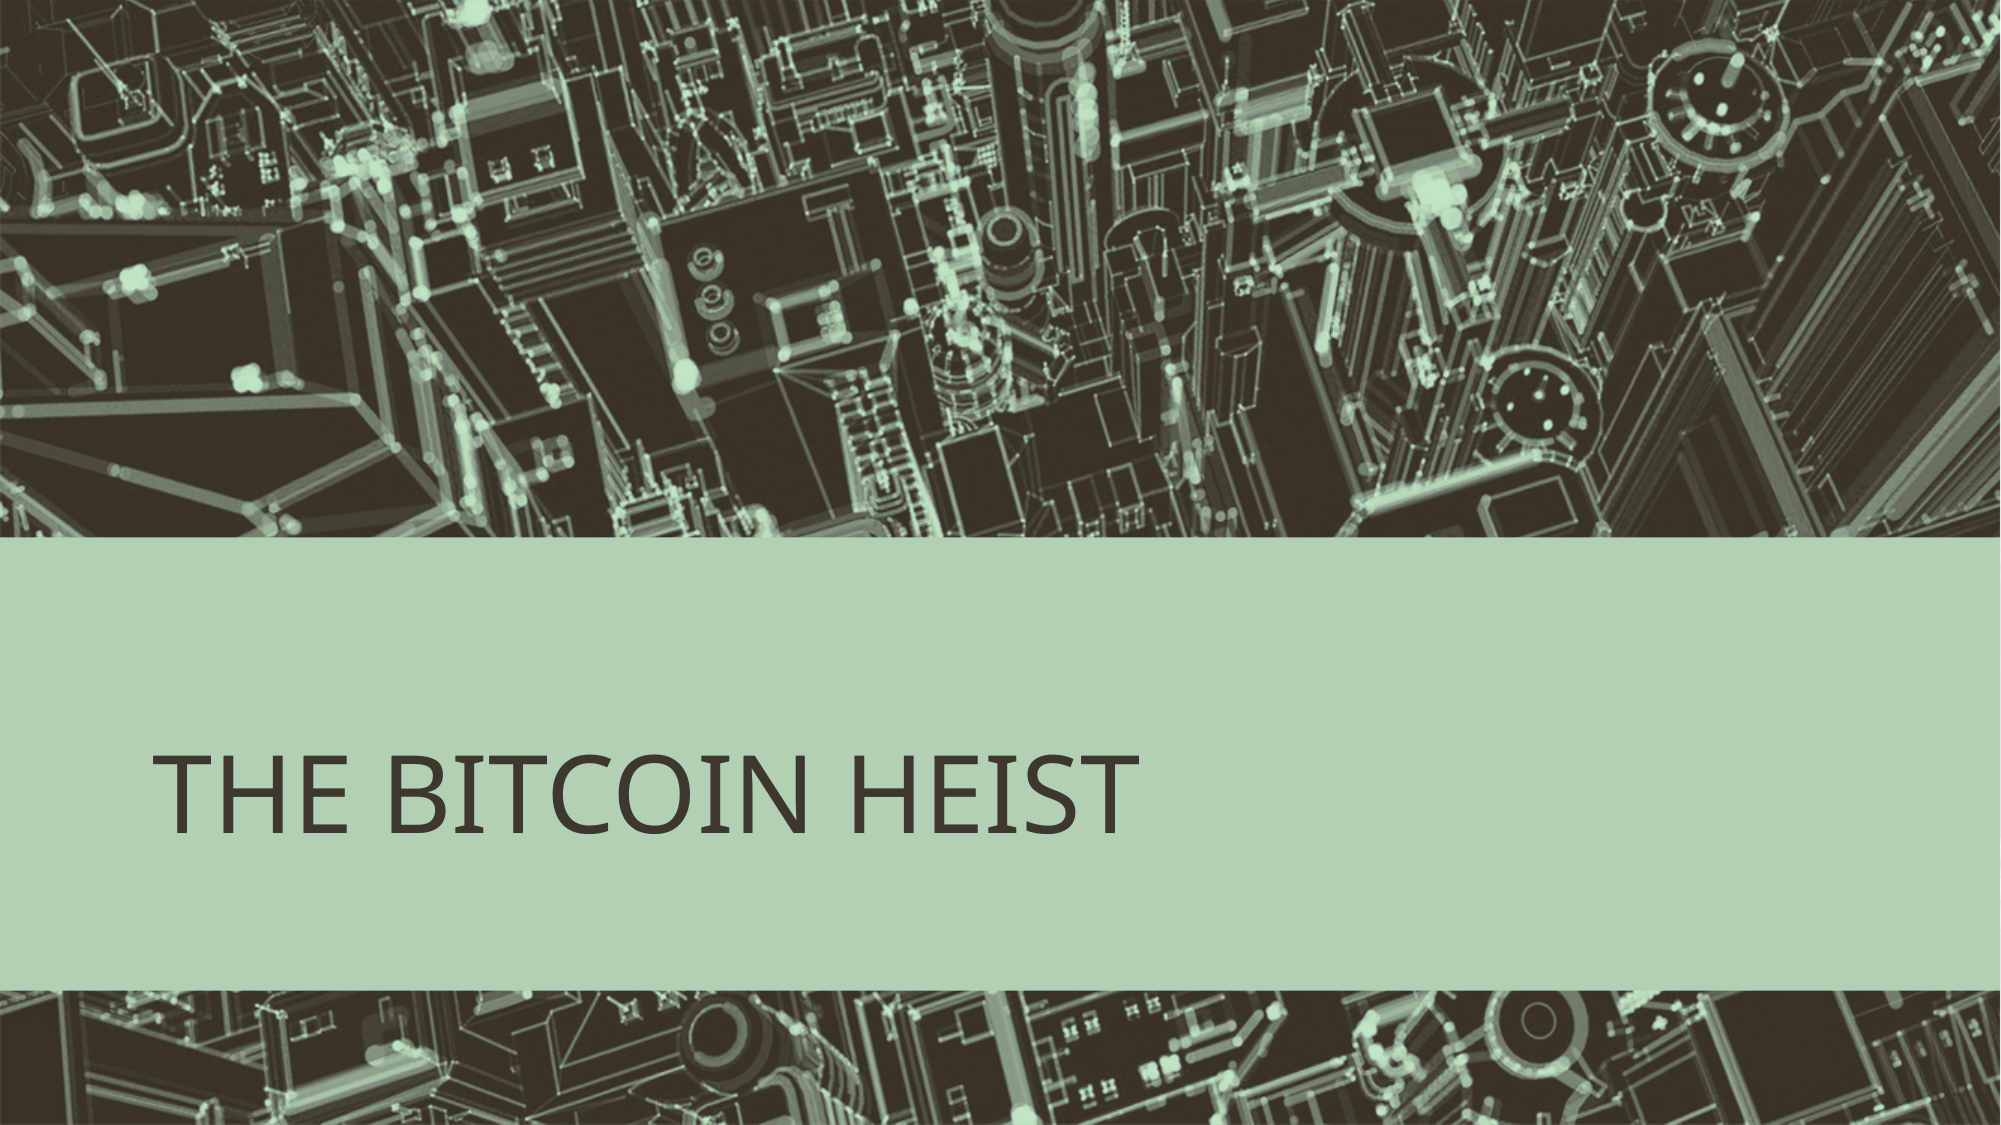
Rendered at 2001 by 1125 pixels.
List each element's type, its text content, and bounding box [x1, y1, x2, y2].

picture [0, 0, 2001, 1125]
title THE BITCOIN HEIST [138, 562, 1840, 865]
